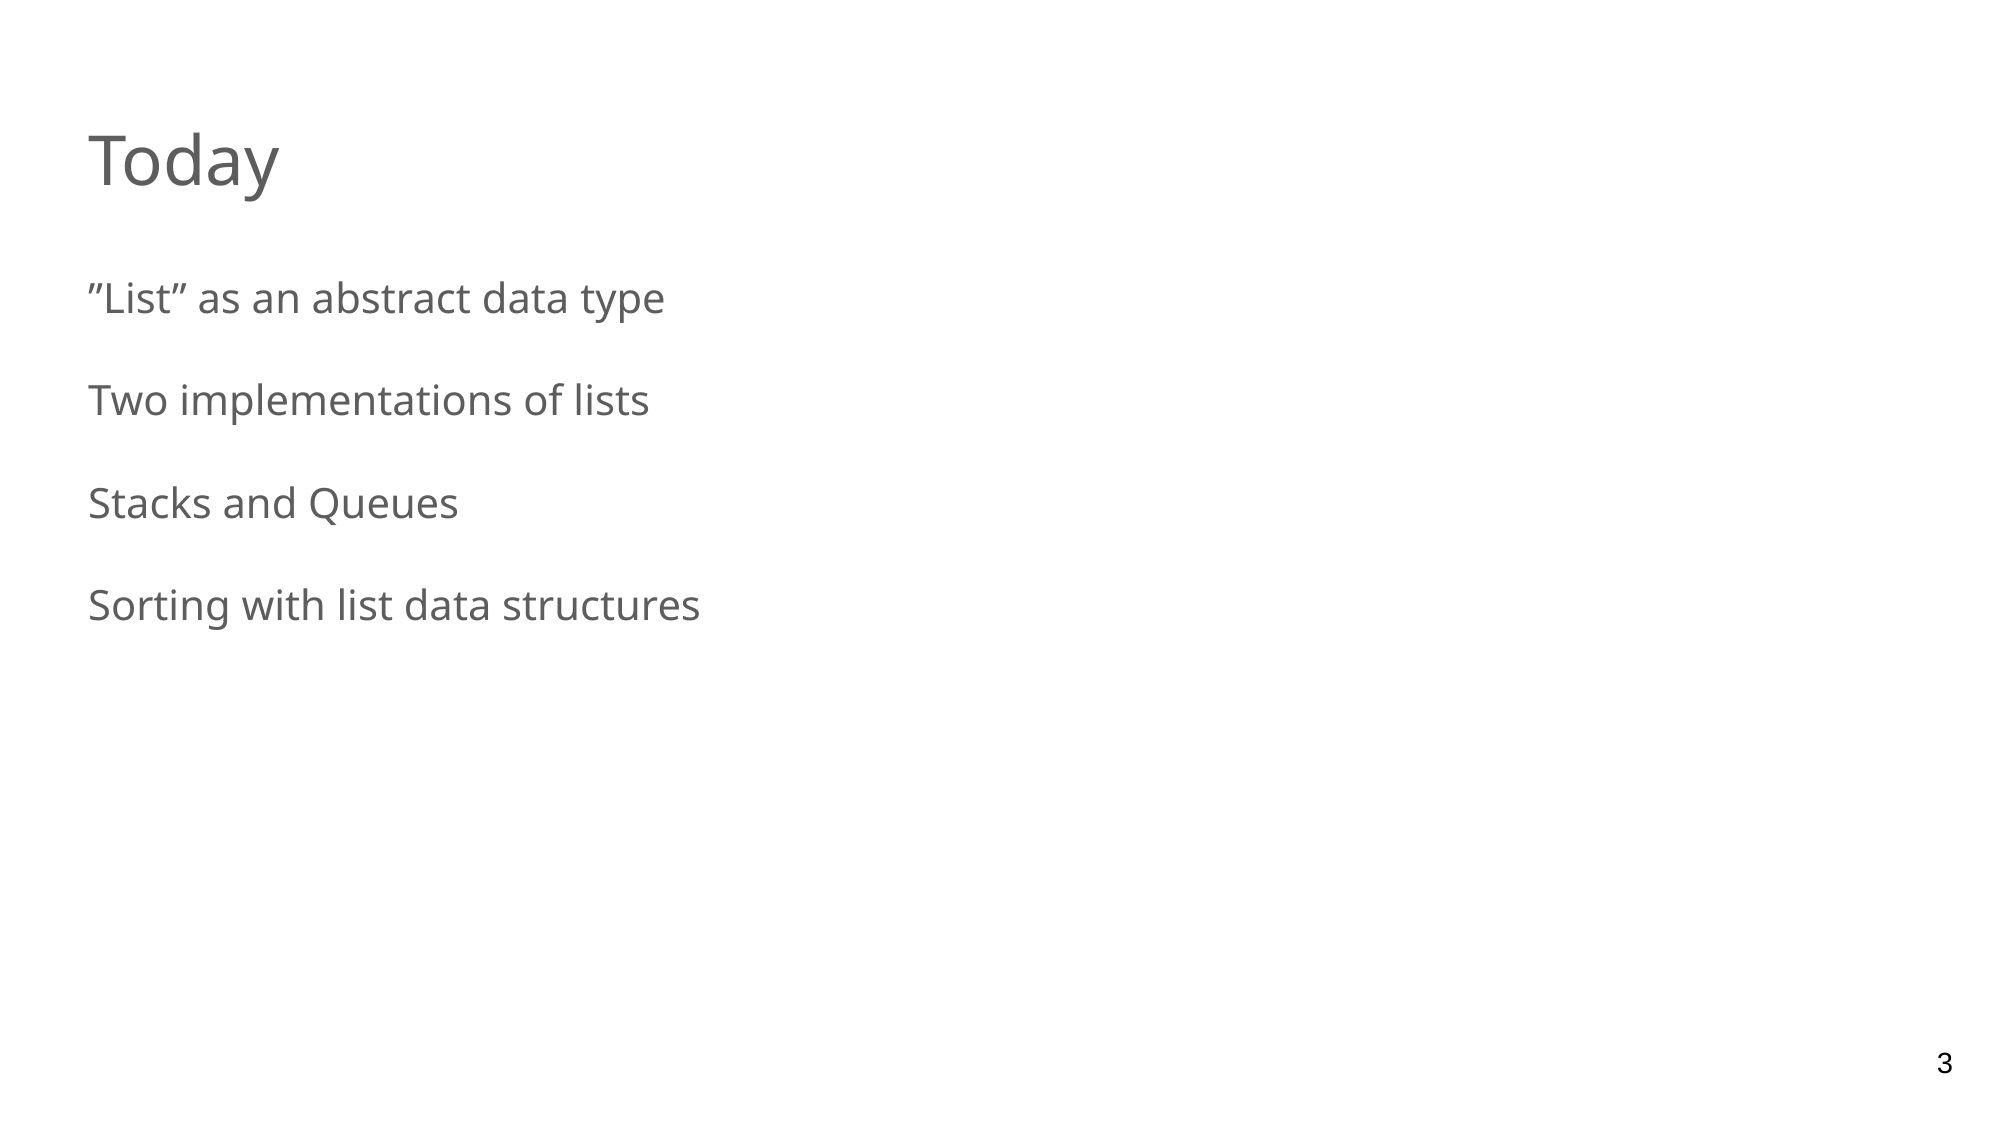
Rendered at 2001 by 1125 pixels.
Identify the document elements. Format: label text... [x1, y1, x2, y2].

slide_number 3 [1853, 1019, 1974, 1106]
title Today [68, 97, 1932, 223]
list ”List” as an abstract data type Two implementations of lists Stacks and Queues Sorting with list data structures [68, 252, 1932, 1000]
